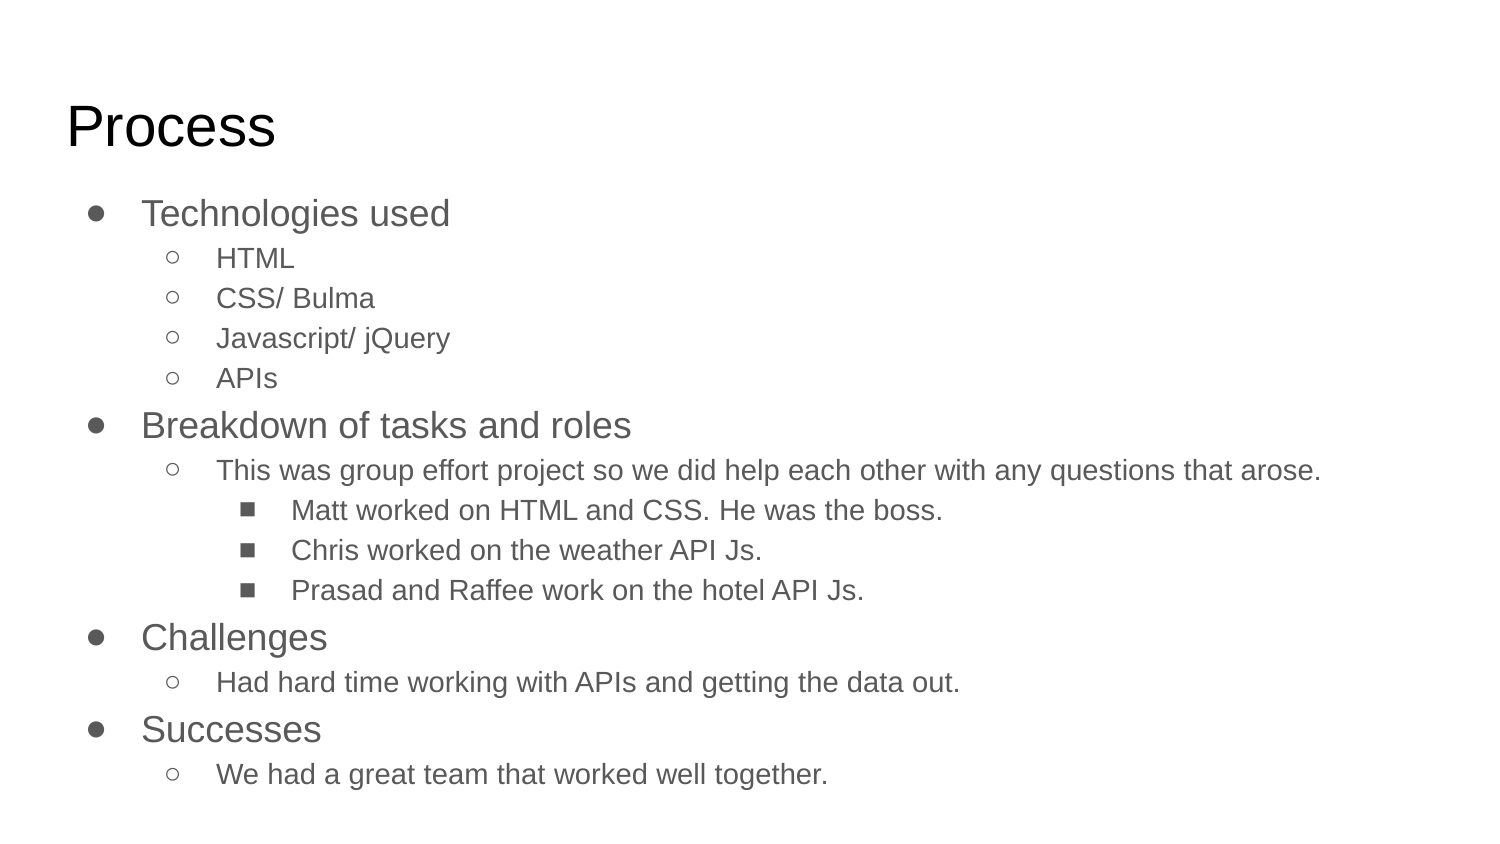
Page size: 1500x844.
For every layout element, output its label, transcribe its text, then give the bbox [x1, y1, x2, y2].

list Technologies used HTML CSS/ Bulma Javascript/ jQuery APIs Breakdown of tasks and roles This was group effort project so we did help each other with any questions that arose. Matt worked on HTML and CSS. He was the boss. Chris worked on the weather API Js. Prasad and Raffee work on the hotel API Js. Challenges Had hard time working with APIs and getting the data out. Successes We had a great team that worked well together. [51, 166, 1449, 789]
title Process [51, 72, 1449, 166]
